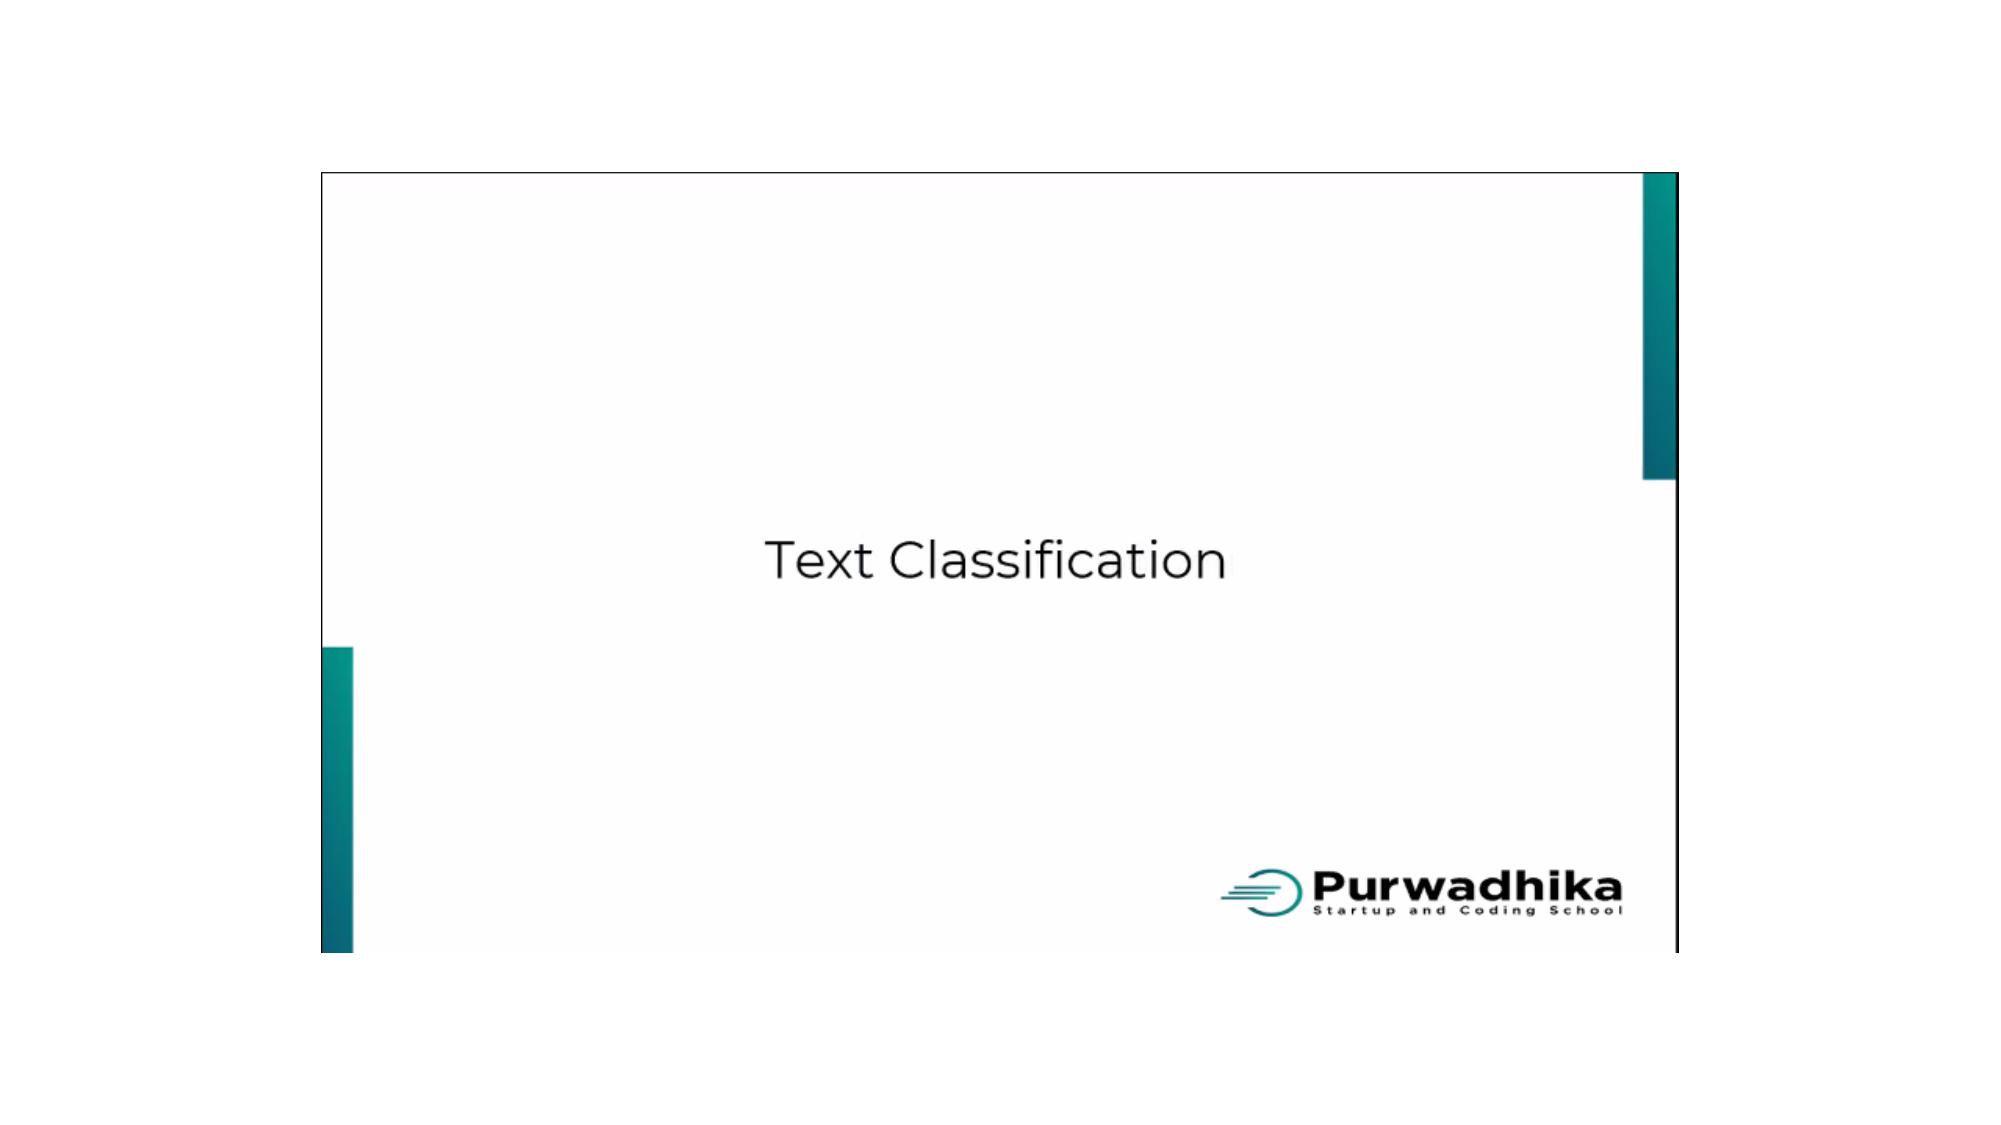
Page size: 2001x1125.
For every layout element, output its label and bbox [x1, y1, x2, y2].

picture [321, 172, 1679, 953]
